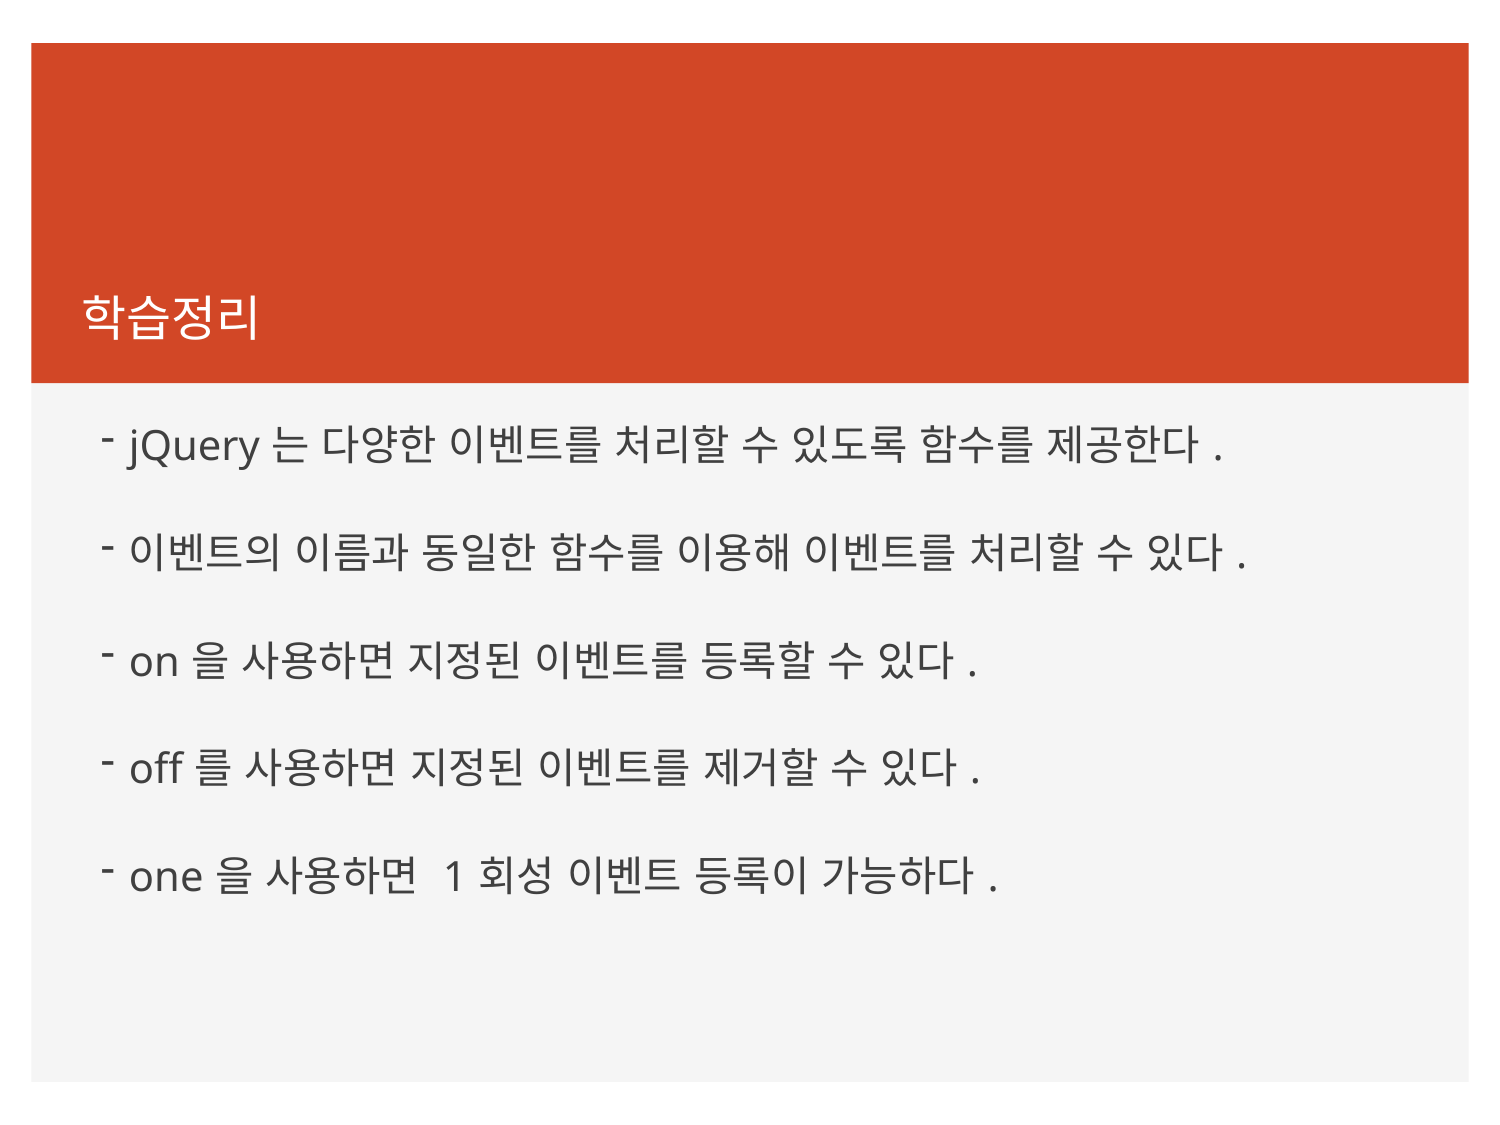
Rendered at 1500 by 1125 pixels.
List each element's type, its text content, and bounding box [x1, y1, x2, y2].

list 학습정리 [66, 277, 1188, 357]
text_box jQuery는 다양한 이벤트를 처리할 수 있도록 함수를 제공한다. 이벤트의 이름과 동일한 함수를 이용해 이벤트를 처리할 수 있다. on을 사용하면 지정된 이벤트를 등록할 수 있다. off를 사용하면 지정된 이벤트를 제거할 수 있다. one을 사용하면 1회성 이벤트 등록이 가능하다. [85, 404, 1442, 936]
